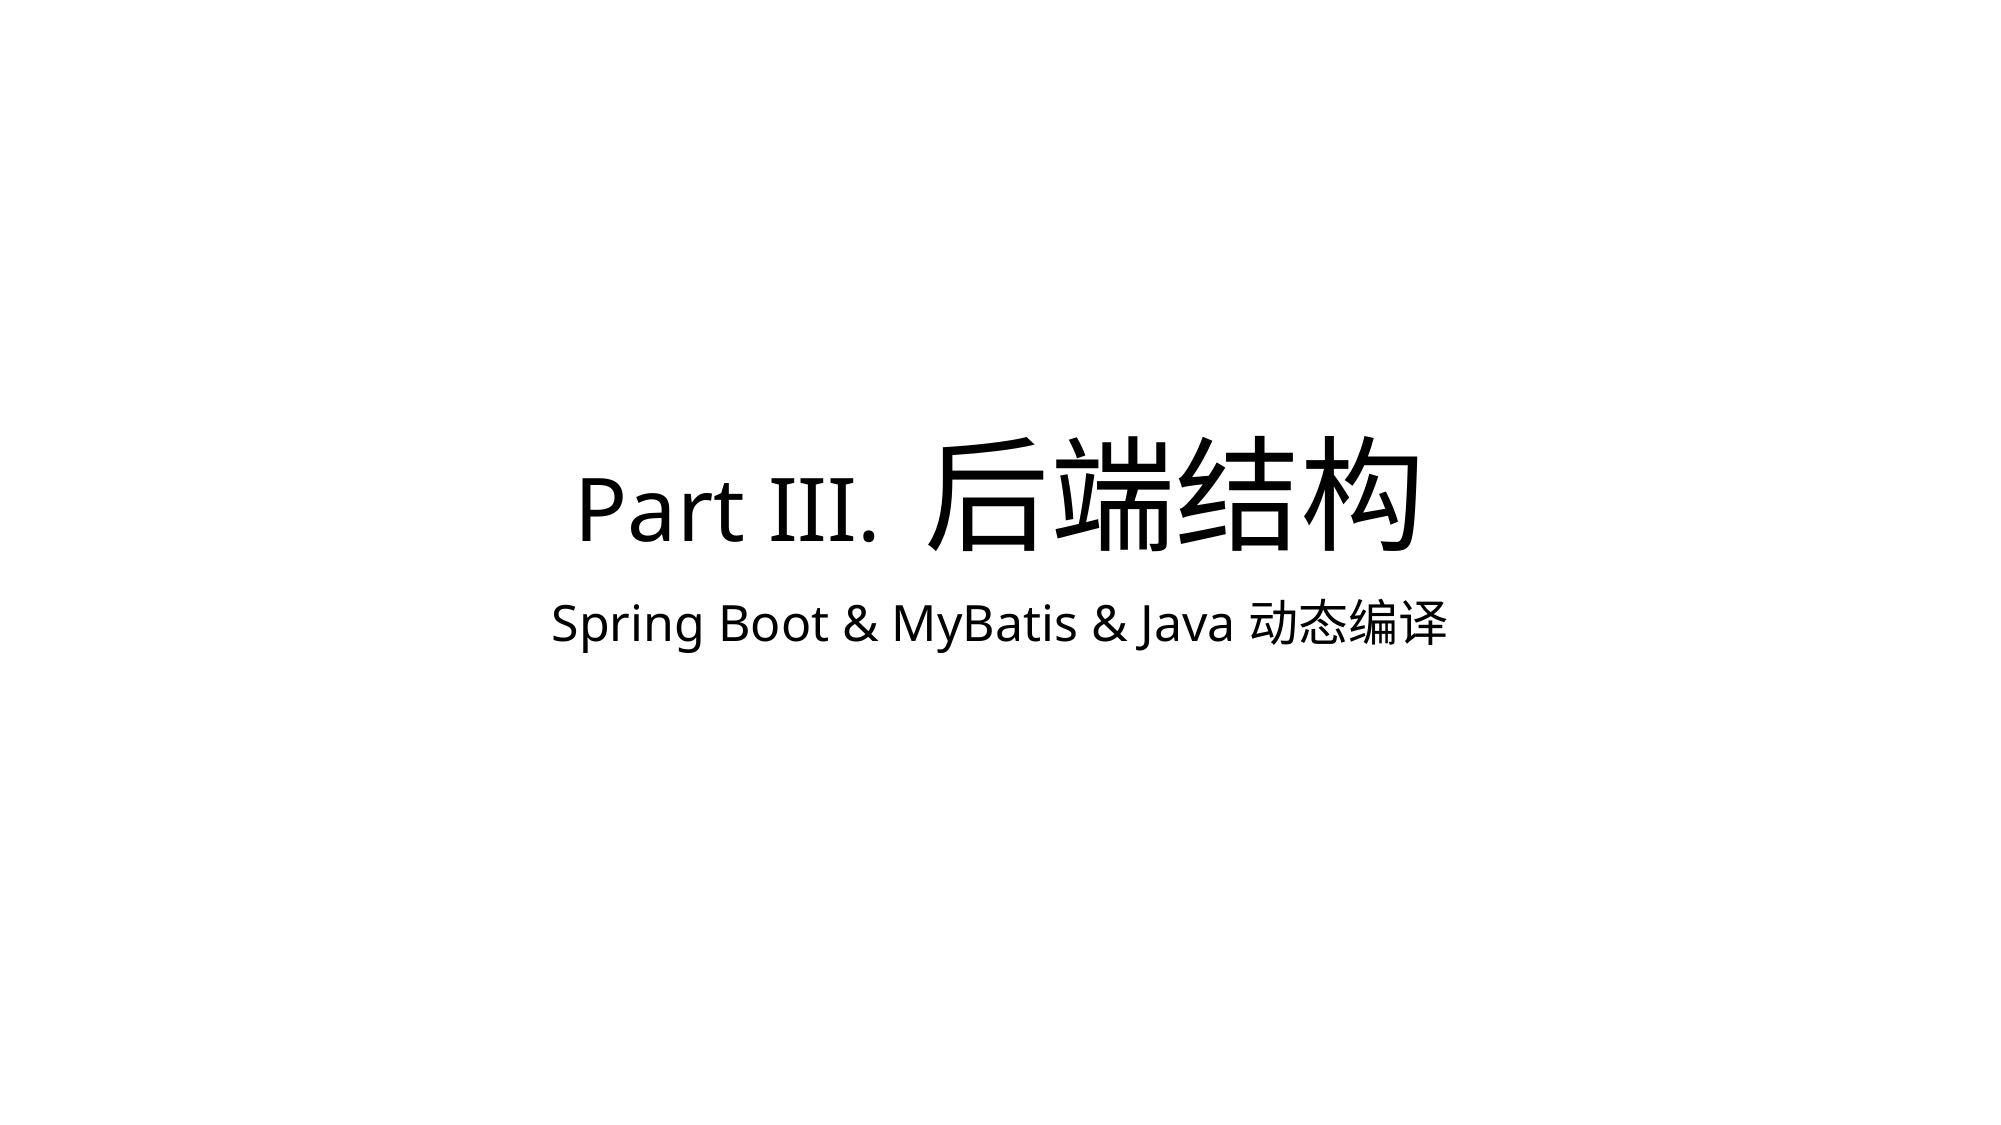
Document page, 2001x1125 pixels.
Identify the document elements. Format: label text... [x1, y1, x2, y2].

title Part III. 后端结构 [249, 184, 1750, 576]
subtitle Spring Boot & MyBatis & Java动态编译 [249, 590, 1750, 863]
